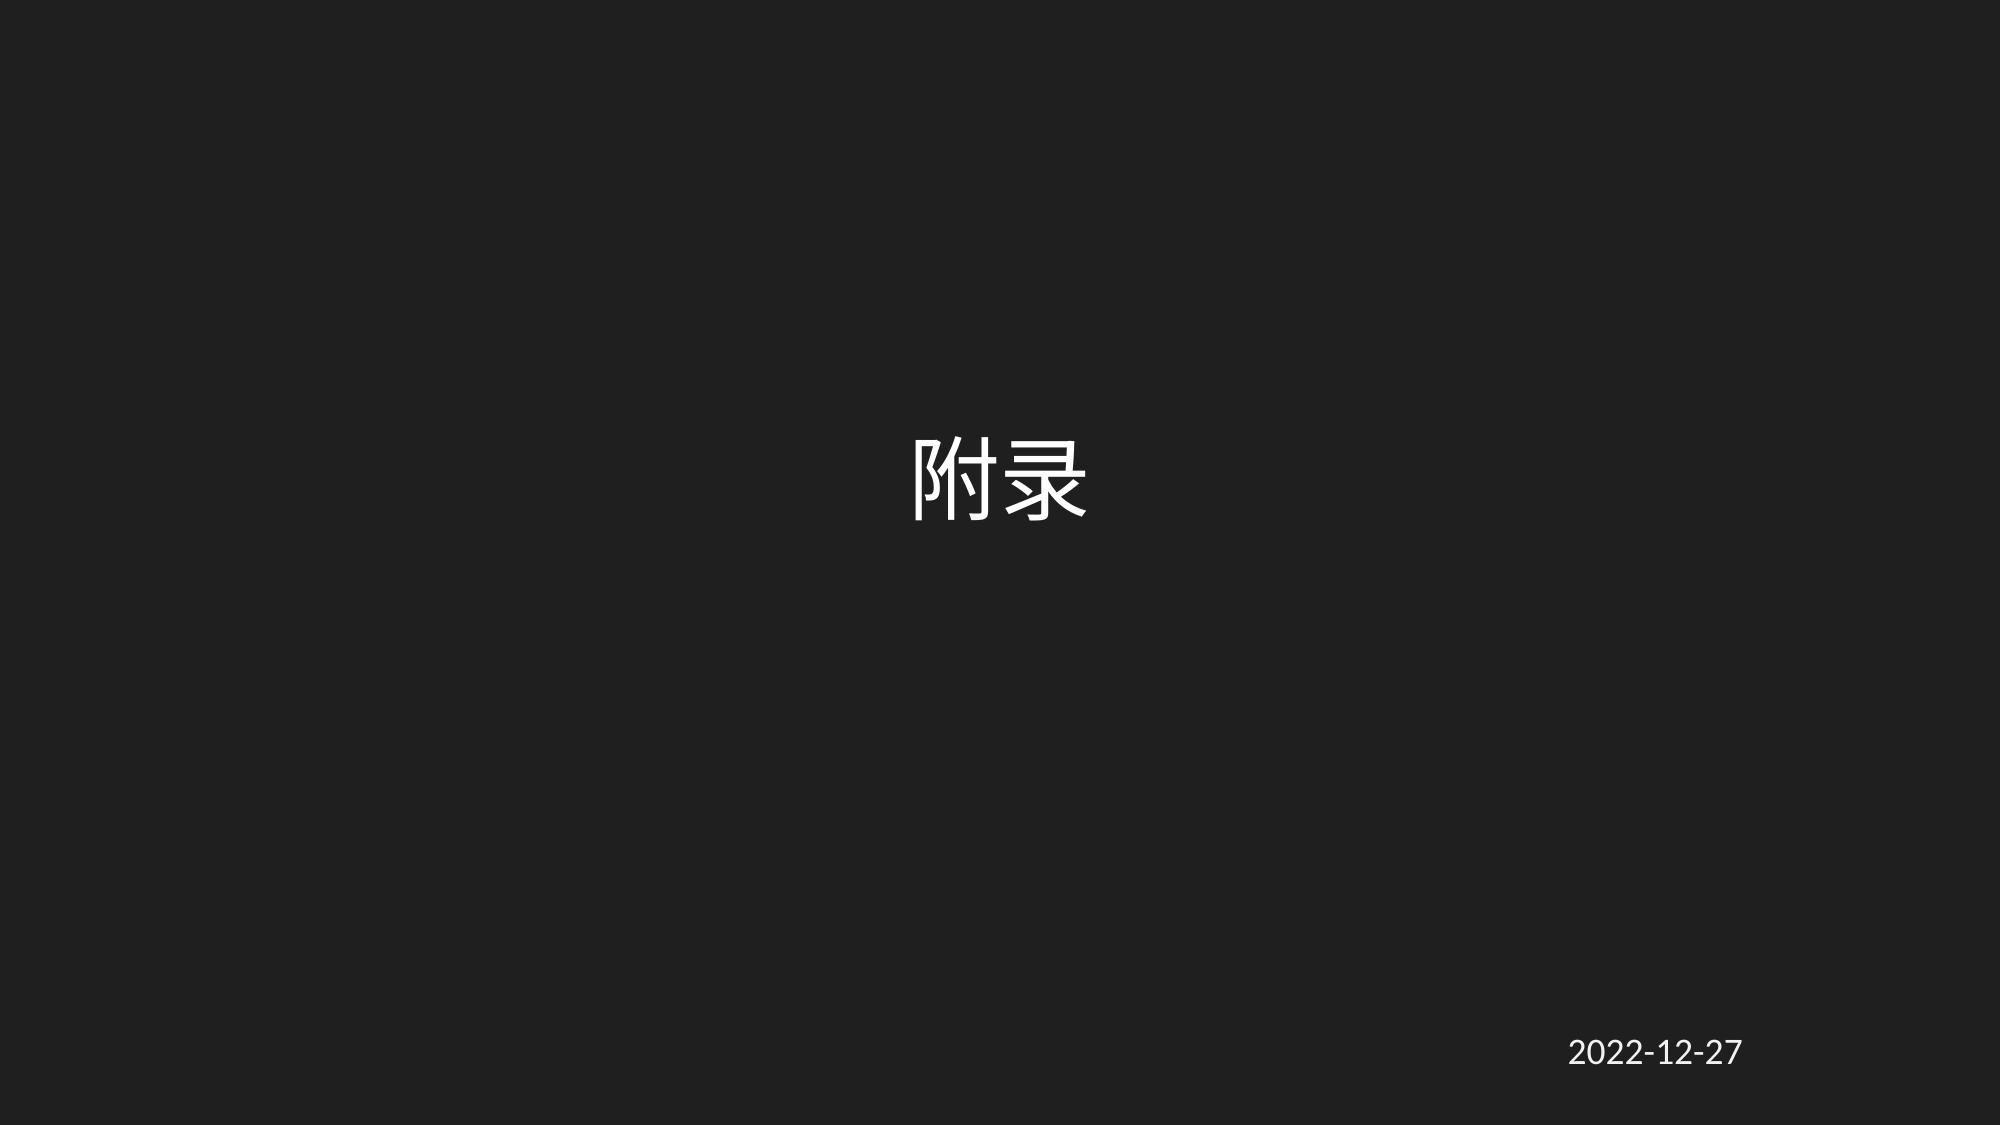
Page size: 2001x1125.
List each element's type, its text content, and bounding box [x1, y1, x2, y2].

text_box 附录 [195, 414, 1805, 540]
text_box 2022-12-27 [1341, 1005, 1969, 1080]
